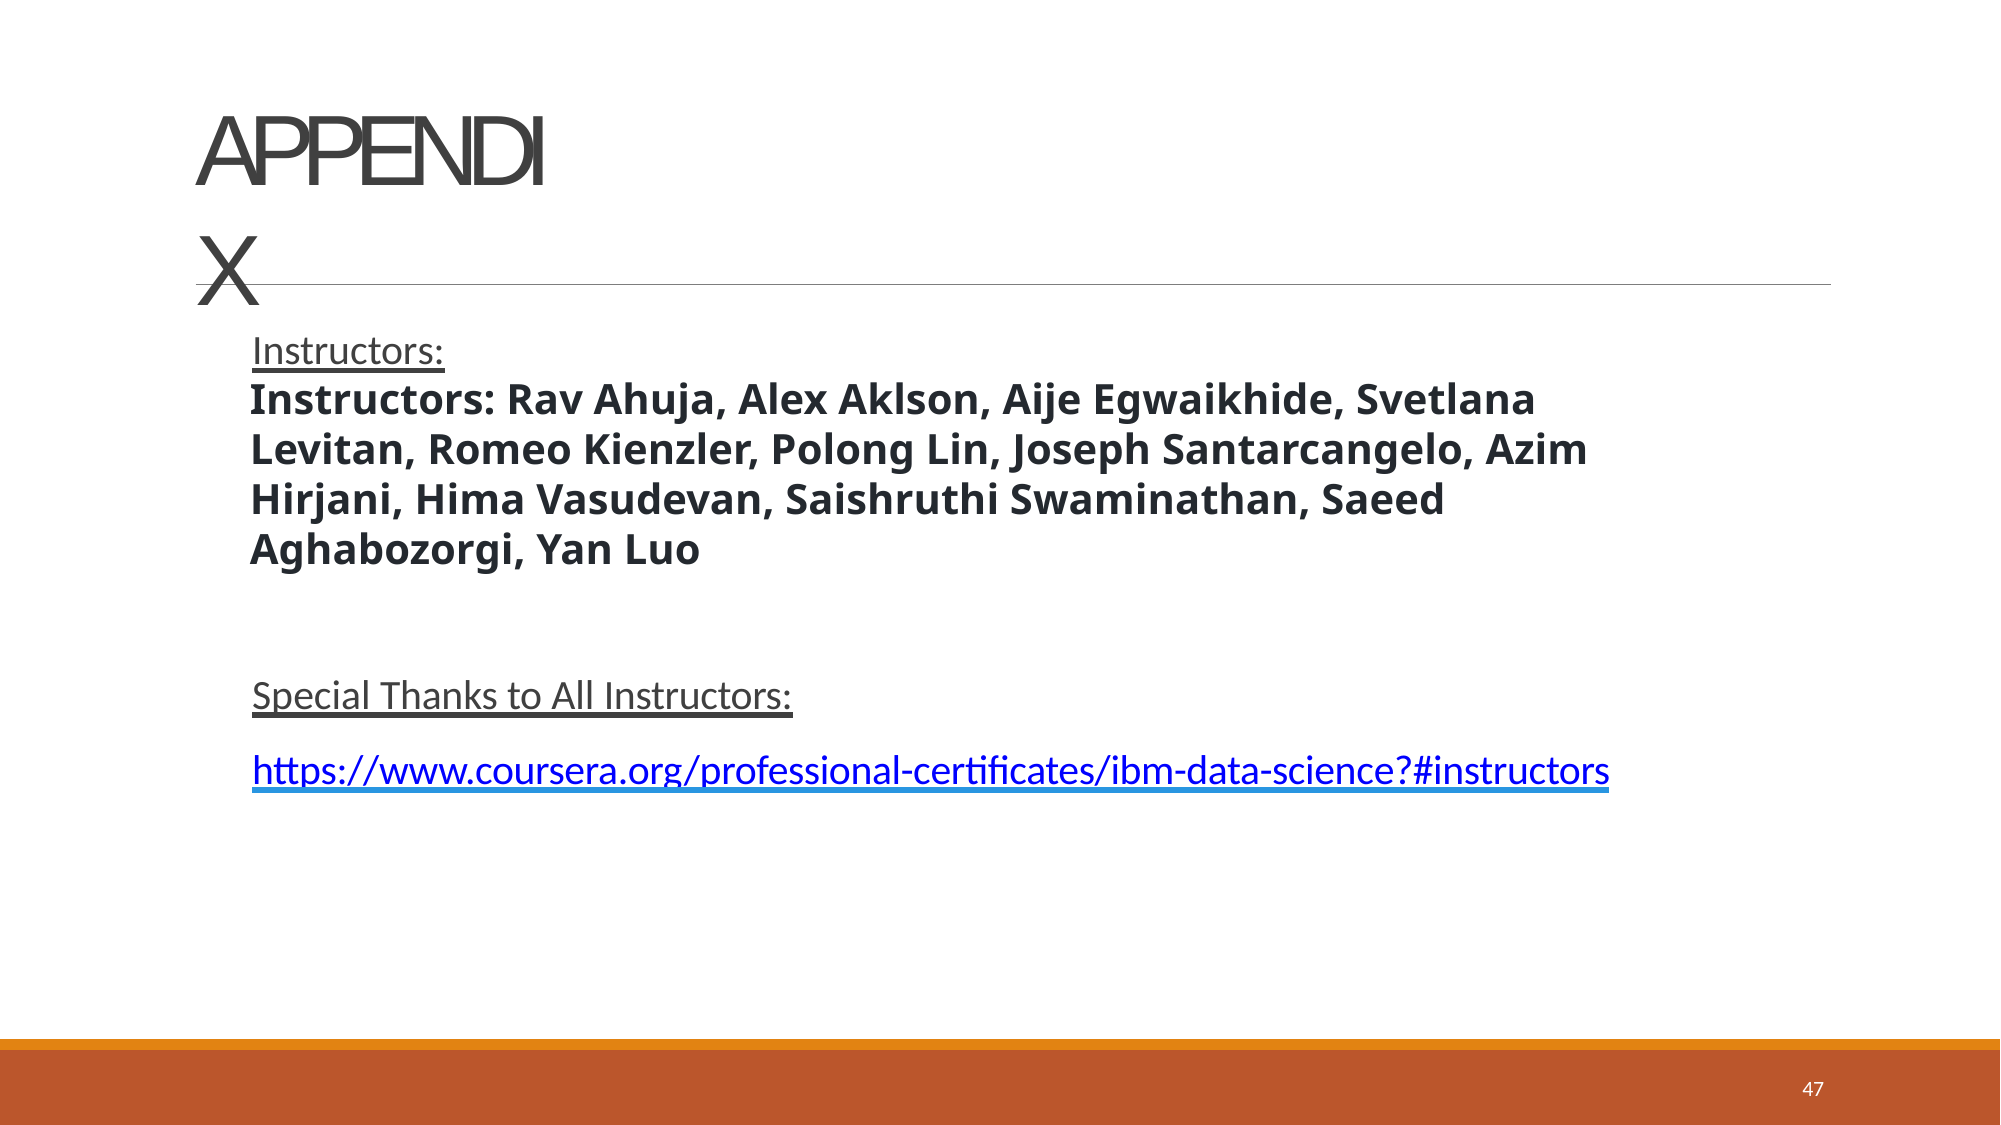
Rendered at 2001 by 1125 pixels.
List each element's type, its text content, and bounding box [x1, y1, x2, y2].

text_box Instructors: Instructors: Rav Ahuja, Alex Aklson, Aije Egwaikhide, Svetlana Levitan, Romeo Kienzler, Polong Lin, Joseph Santarcangelo, Azim Hirjani, Hima Vasudevan, Saishruthi Swaminathan, Saeed Aghabozorgi, Yan Luo Special Thanks to All Instructors: https://www.coursera.org/professional-certificates/ibm-data-science?#instructors [249, 252, 1628, 793]
title APPENDIX [192, 83, 596, 326]
slide_number 47 [1795, 1077, 1831, 1125]
